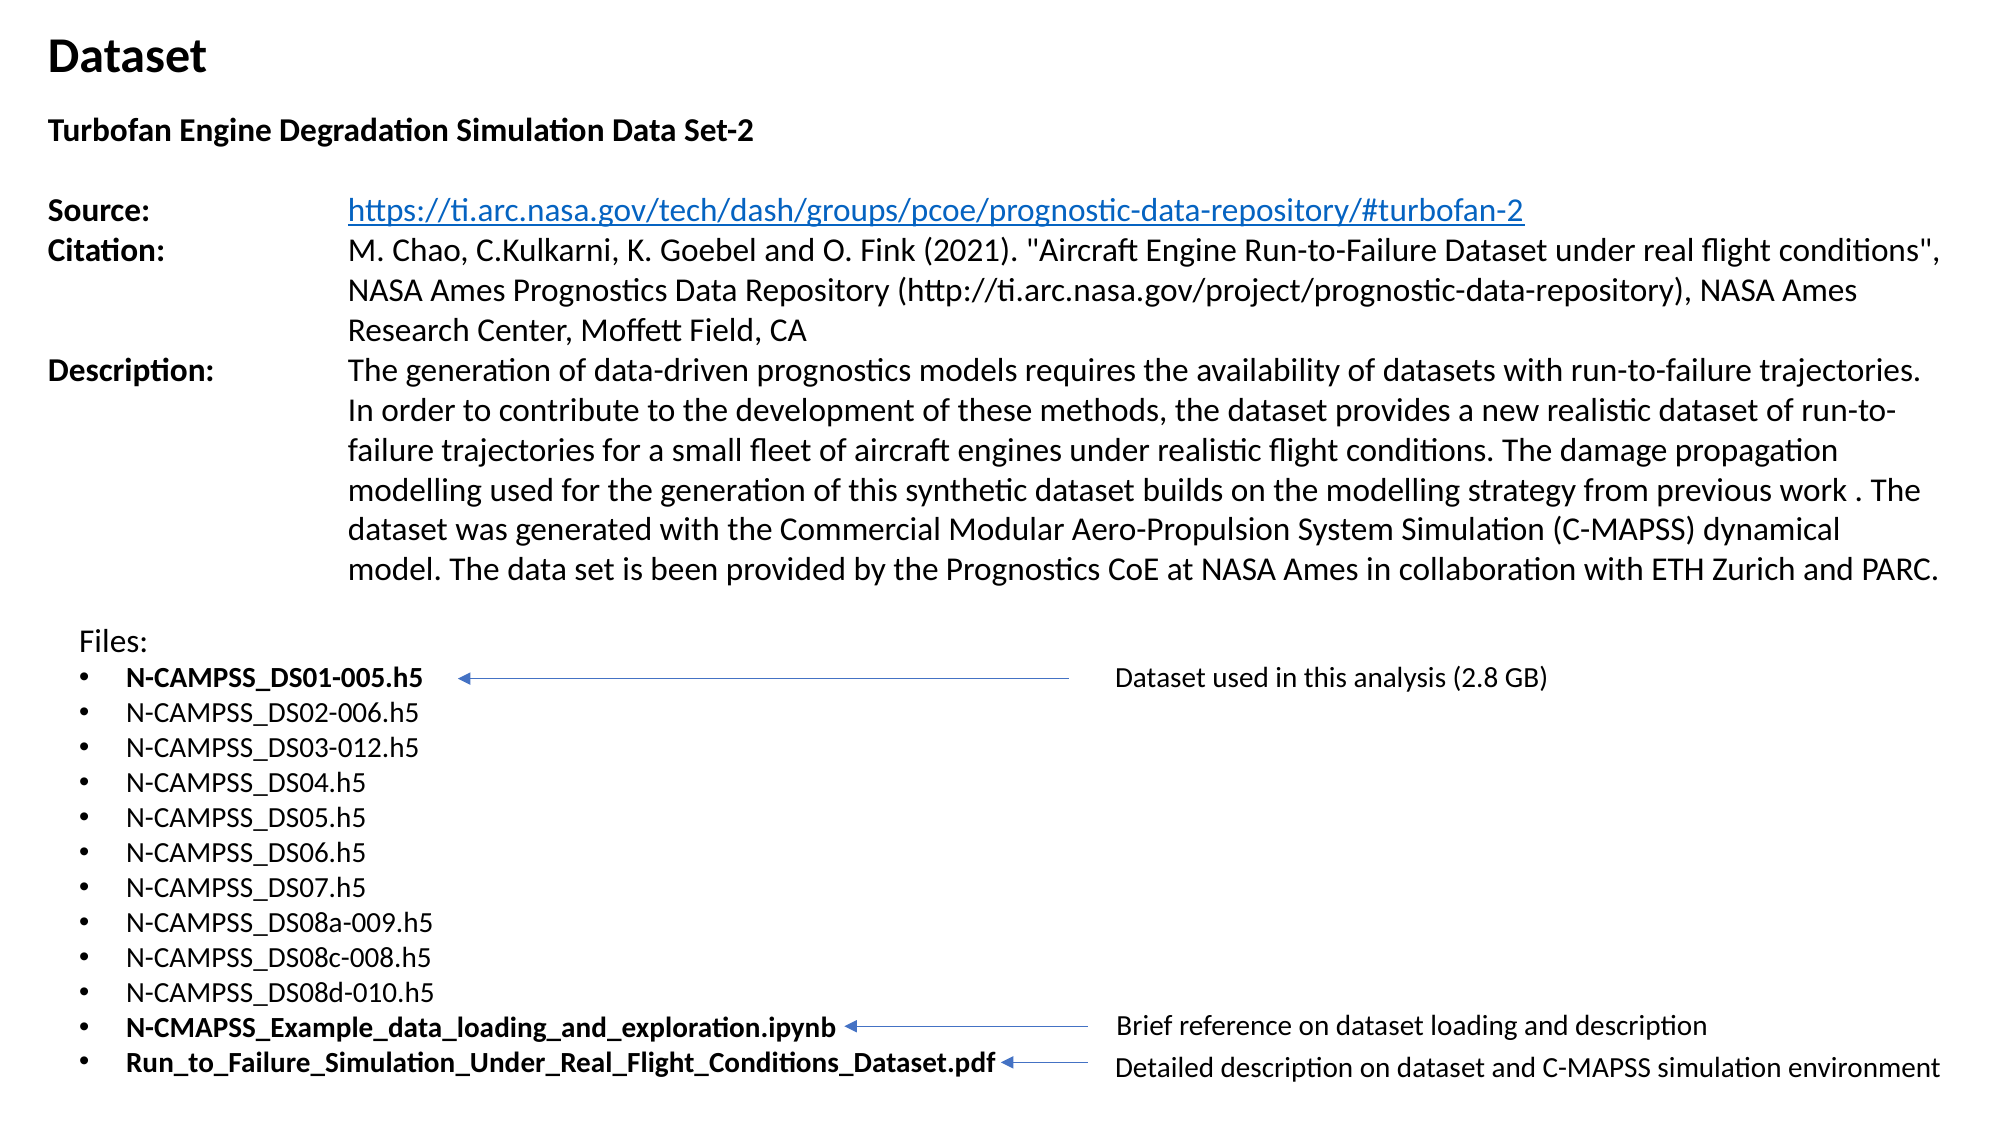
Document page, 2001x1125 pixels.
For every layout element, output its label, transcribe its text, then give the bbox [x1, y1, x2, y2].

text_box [64, 571, 2000, 1092]
text_box Dataset [33, 14, 773, 90]
text_box Turbofan Engine Degradation Simulation Data Set-2 Source: https://ti.arc.nasa.gov/tech/dash/groups/pcoe/prognostic-data-repository/#turbofan-2 Citation: M. Chao, C.Kulkarni, K. Goebel and O. Fink (2021). "Aircraft Engine Run-to-Failure Dataset under real flight conditions", NASA Ames Prognostics Data Repository (http://ti.arc.nasa.gov/project/prognostic-data-repository), NASA Ames Research Center, Moffett Field, CA Description: The generation of data-driven prognostics models requires the availability of datasets with run-to-failure trajectories. In order to contribute to the development of these methods, the dataset provides a new realistic dataset of run-to- failure trajectories for a small fleet of aircraft engines under realistic flight conditions. The damage propagation modelling used for the generation of this synthetic dataset builds on the modelling strategy from previous work . The dataset was generated with the Commercial Modular Aero-Propulsion System Simulation (C-MAPSS) dynamical model. The data set is been provided by the Prognostics CoE at NASA Ames in collaboration with ETH Zurich and PARC. [33, 100, 1962, 595]
